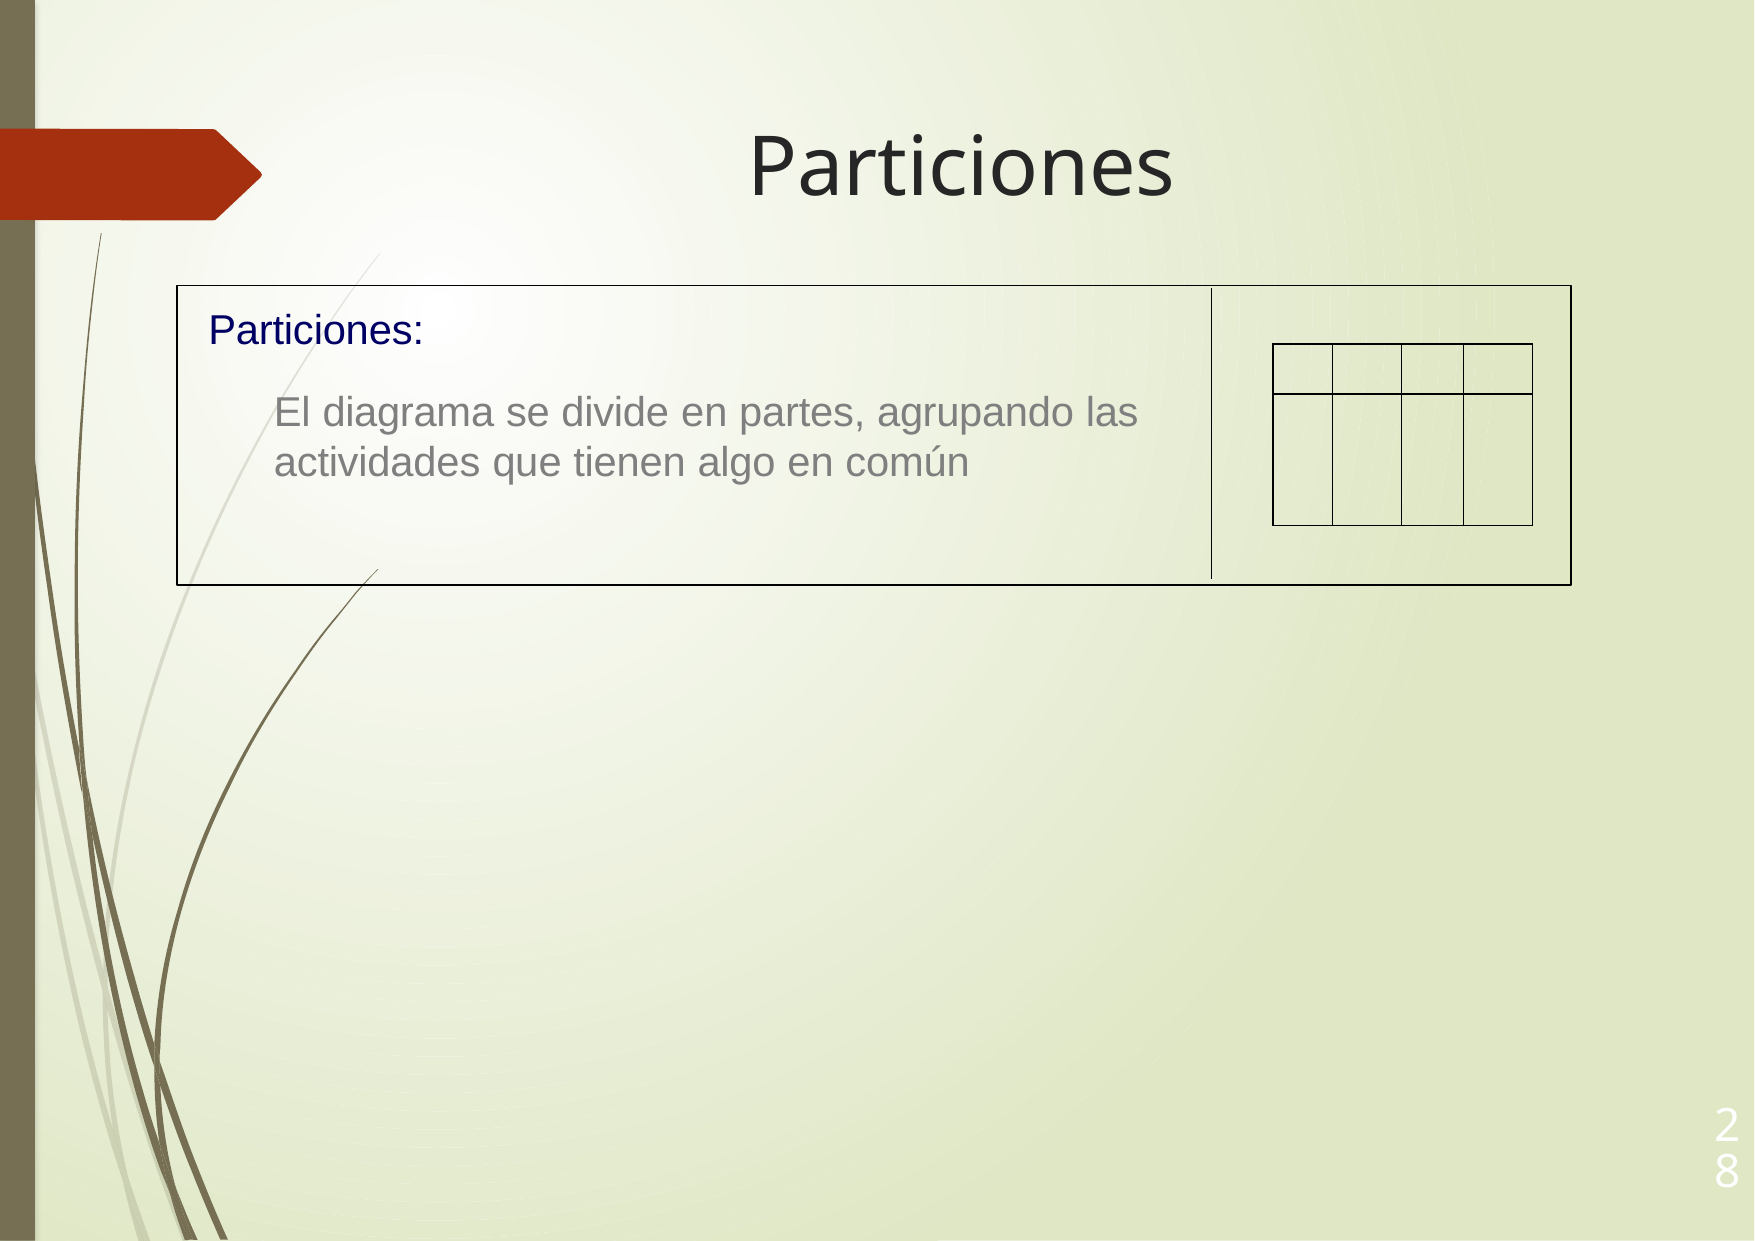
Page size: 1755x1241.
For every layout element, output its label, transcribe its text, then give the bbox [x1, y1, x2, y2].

table_cell [1402, 395, 1463, 525]
table_cell [1274, 395, 1332, 525]
title Particiones [373, 112, 1638, 321]
table_header [1464, 345, 1532, 393]
table_cell [1464, 395, 1532, 525]
table_header [1274, 345, 1332, 393]
text_box [177, 285, 1571, 586]
table_header [1402, 345, 1463, 393]
slide_number 28 [1714, 767, 1755, 1241]
table_header [1333, 345, 1401, 393]
table_cell [1333, 395, 1401, 525]
